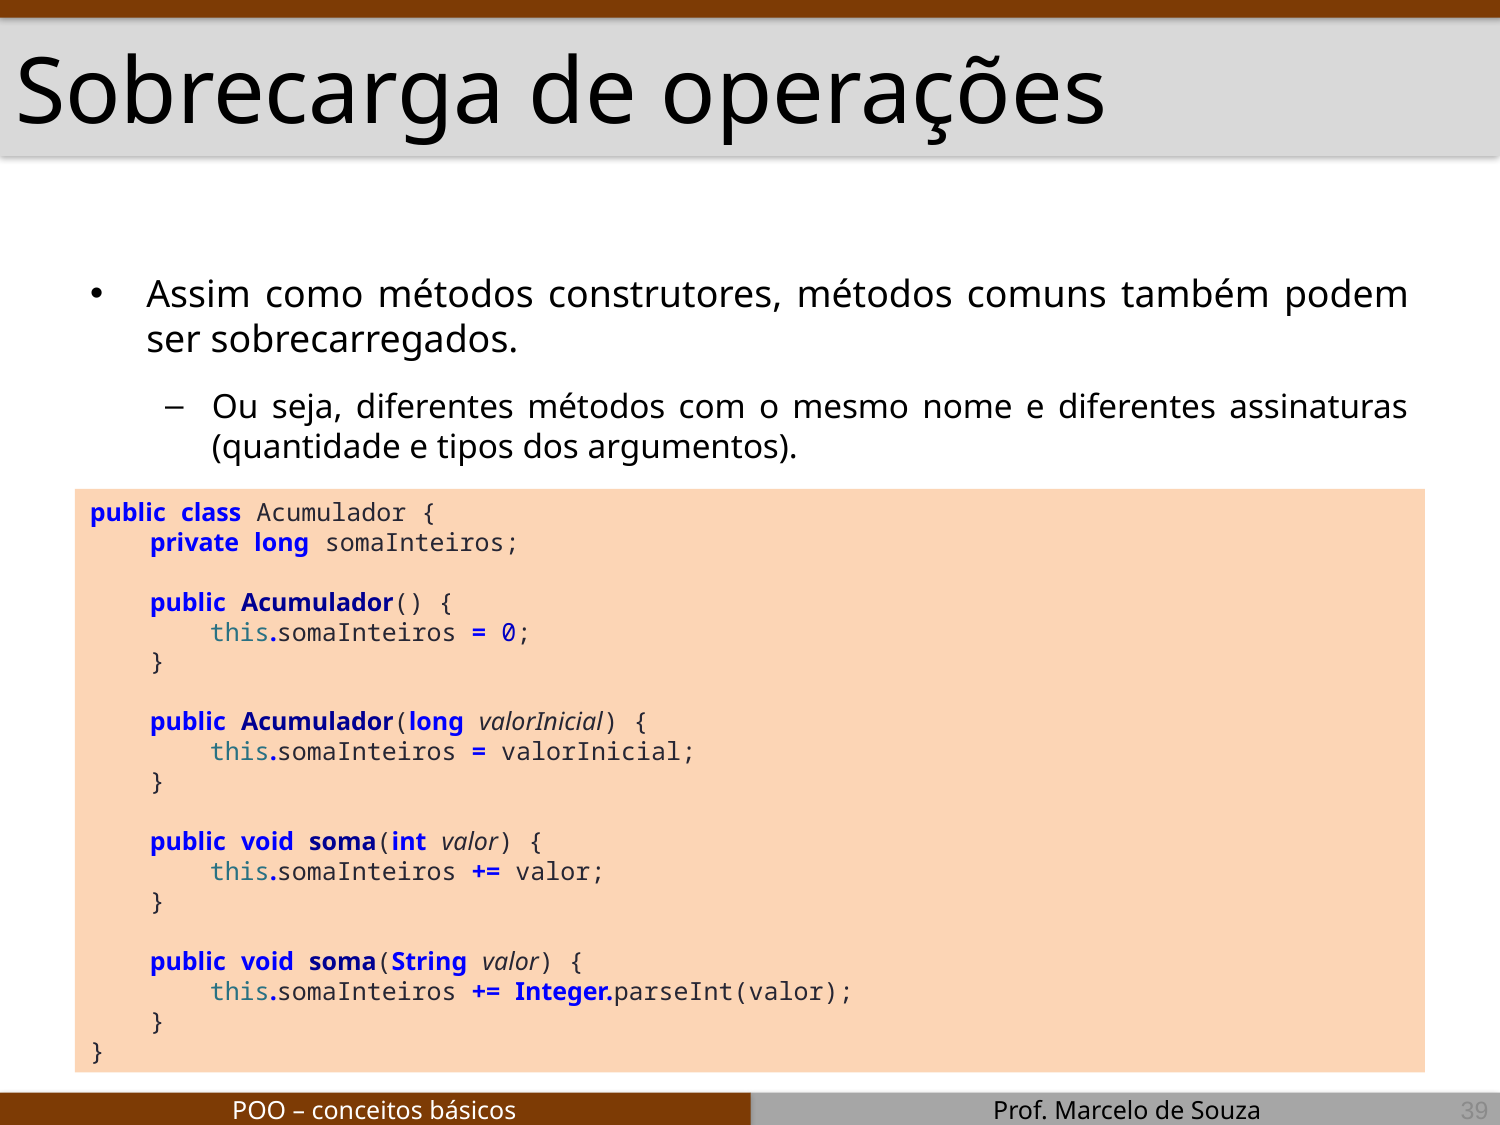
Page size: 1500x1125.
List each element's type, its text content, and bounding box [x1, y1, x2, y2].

slide_number 39 [1153, 1084, 1500, 1125]
list Assim como métodos construtores, métodos comuns também podem ser sobrecarregados. Ou seja, diferentes métodos com o mesmo nome e diferentes assinaturas (quantidade e tipos dos argumentos). [75, 262, 1425, 488]
title Sobrecarga de operações [0, 18, 1500, 156]
text_box public class Acumulador { private long somaInteiros; public Acumulador() { this.somaInteiros = 0; } public Acumulador(long valorInicial) { this.somaInteiros = valorInicial; } public void soma(int valor) { this.somaInteiros += valor; } public void soma(String valor) { this.somaInteiros += Integer.parseInt(valor); } } [74, 488, 1425, 1073]
